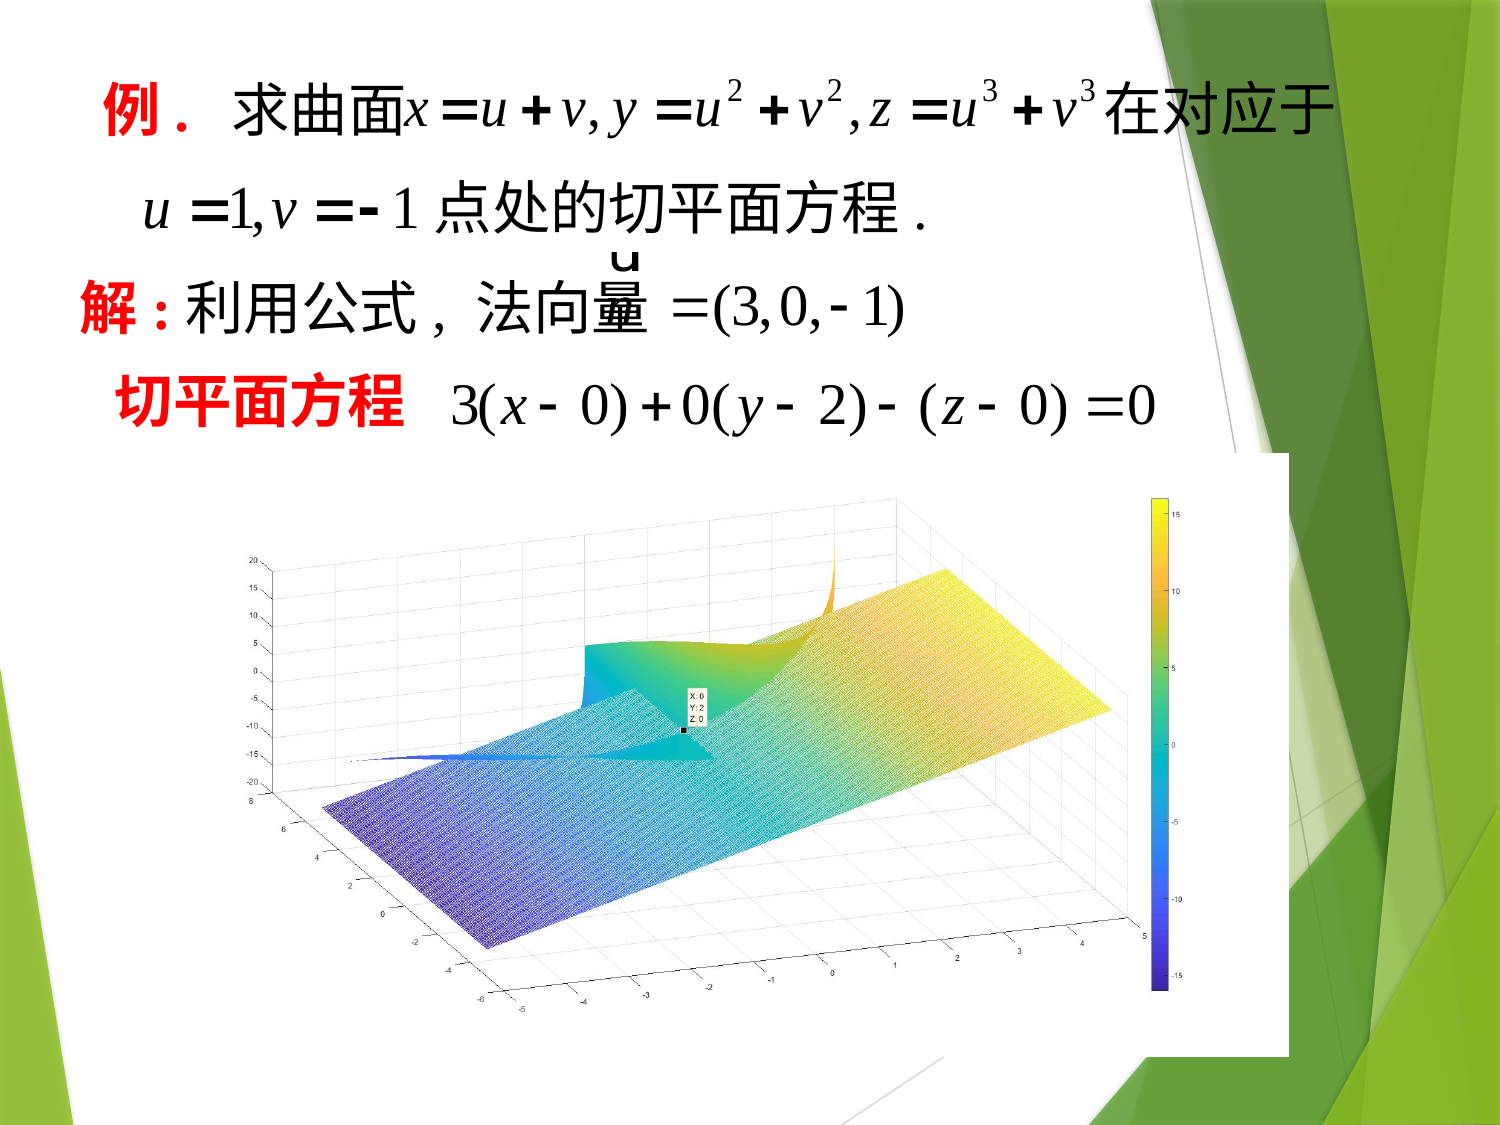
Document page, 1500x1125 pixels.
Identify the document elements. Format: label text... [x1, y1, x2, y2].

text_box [442, 370, 1168, 450]
picture [128, 452, 1289, 1057]
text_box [135, 163, 999, 255]
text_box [86, 63, 1414, 152]
text_box 切平面方程 [100, 356, 563, 442]
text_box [595, 251, 915, 351]
text_box 解:利用公式, 法向量 [64, 263, 591, 349]
